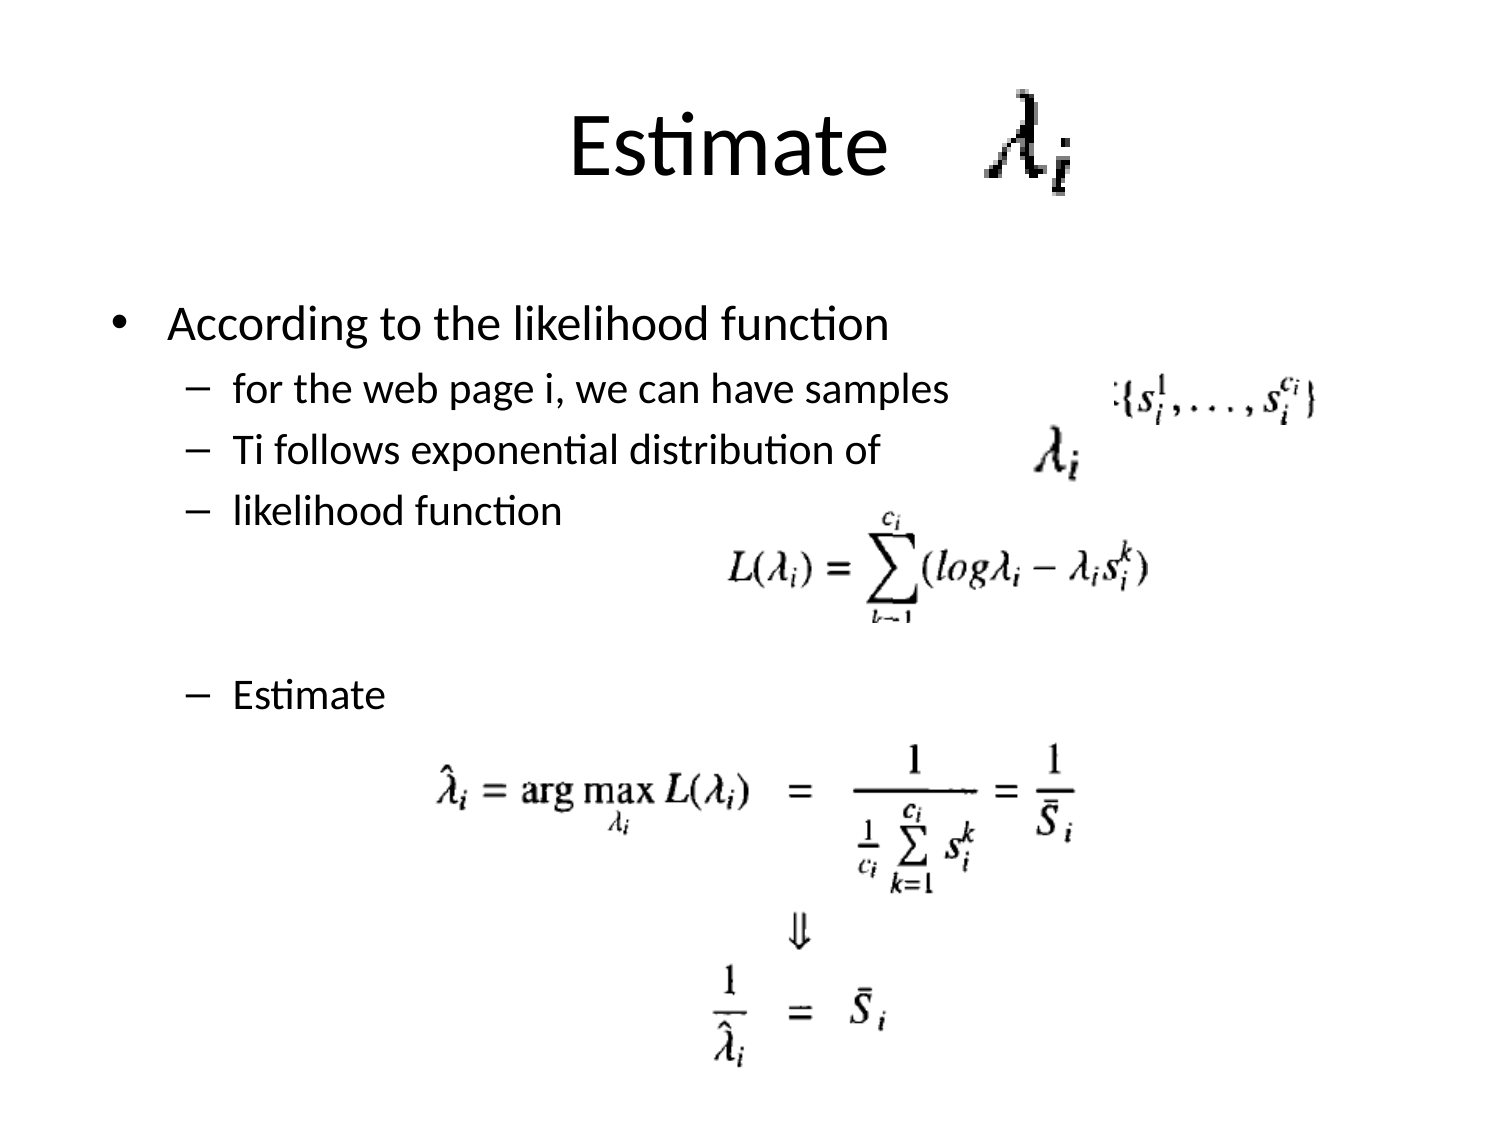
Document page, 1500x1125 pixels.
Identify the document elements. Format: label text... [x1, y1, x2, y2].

text_box [74, 262, 1425, 1005]
picture [421, 732, 1088, 1072]
title Estimate [75, 45, 1425, 233]
picture [706, 502, 1148, 623]
text_box According to the likelihood function for the web page i, we can have samples Ti follows exponential distribution of likelihood function Estimate [95, 283, 1446, 1026]
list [980, 44, 1088, 211]
picture [1031, 402, 1088, 489]
picture [1114, 366, 1317, 425]
